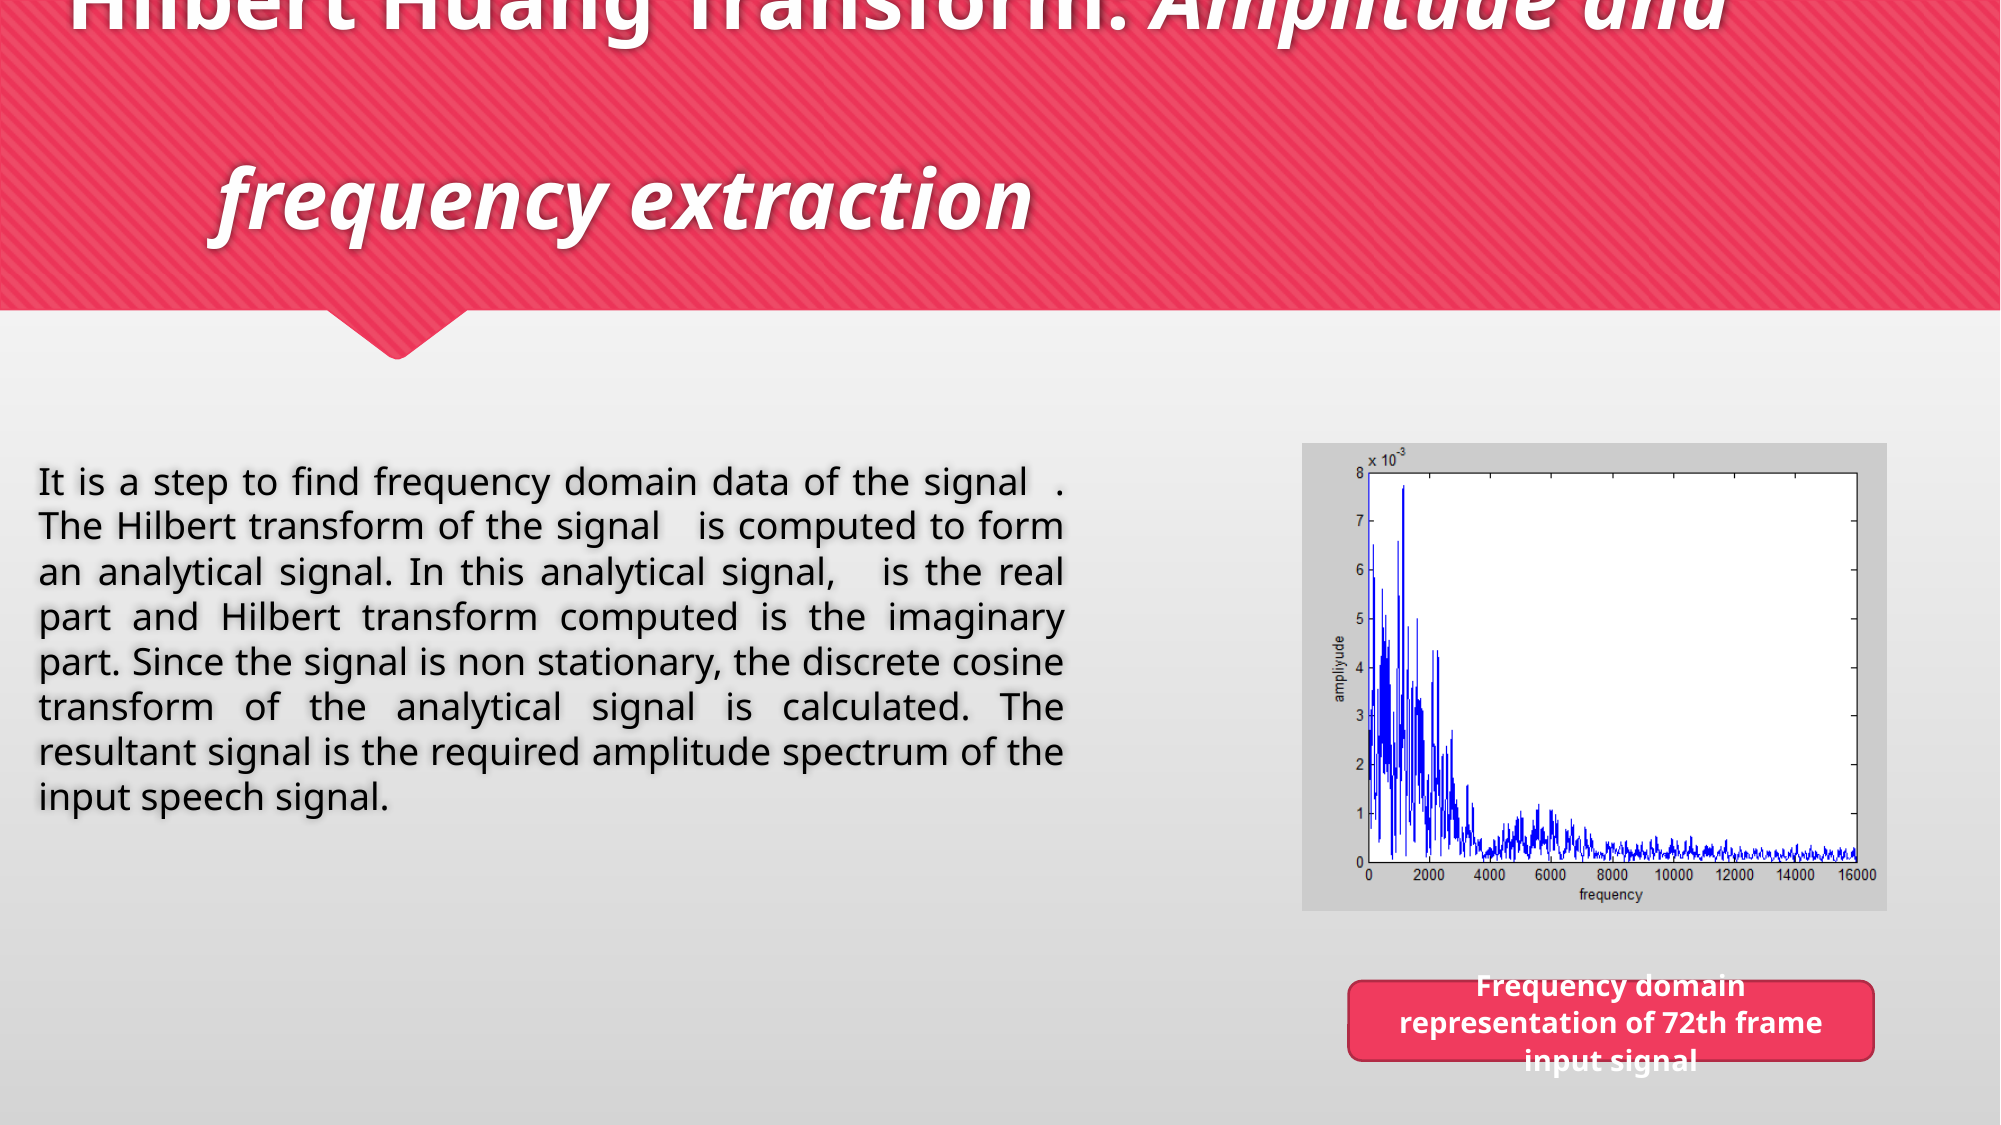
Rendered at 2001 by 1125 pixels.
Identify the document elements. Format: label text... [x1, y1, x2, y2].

title Hilbert Huang Transform: Amplitude and frequency extraction [51, 94, 1787, 254]
picture [1301, 443, 1887, 912]
text_box Frequency domain representation of 72th frame input signal [1347, 979, 1875, 1062]
list It is a step to find frequency domain data of the signal . The Hilbert transform of the signal is computed to form an analytical signal. In this analytical signal, is the real part and Hilbert transform computed is the imaginary part. Since the signal is non stationary, the discrete cosine transform of the analytical signal is calculated. The resultant signal is the required amplitude spectrum of the input speech signal. [23, 339, 1081, 936]
